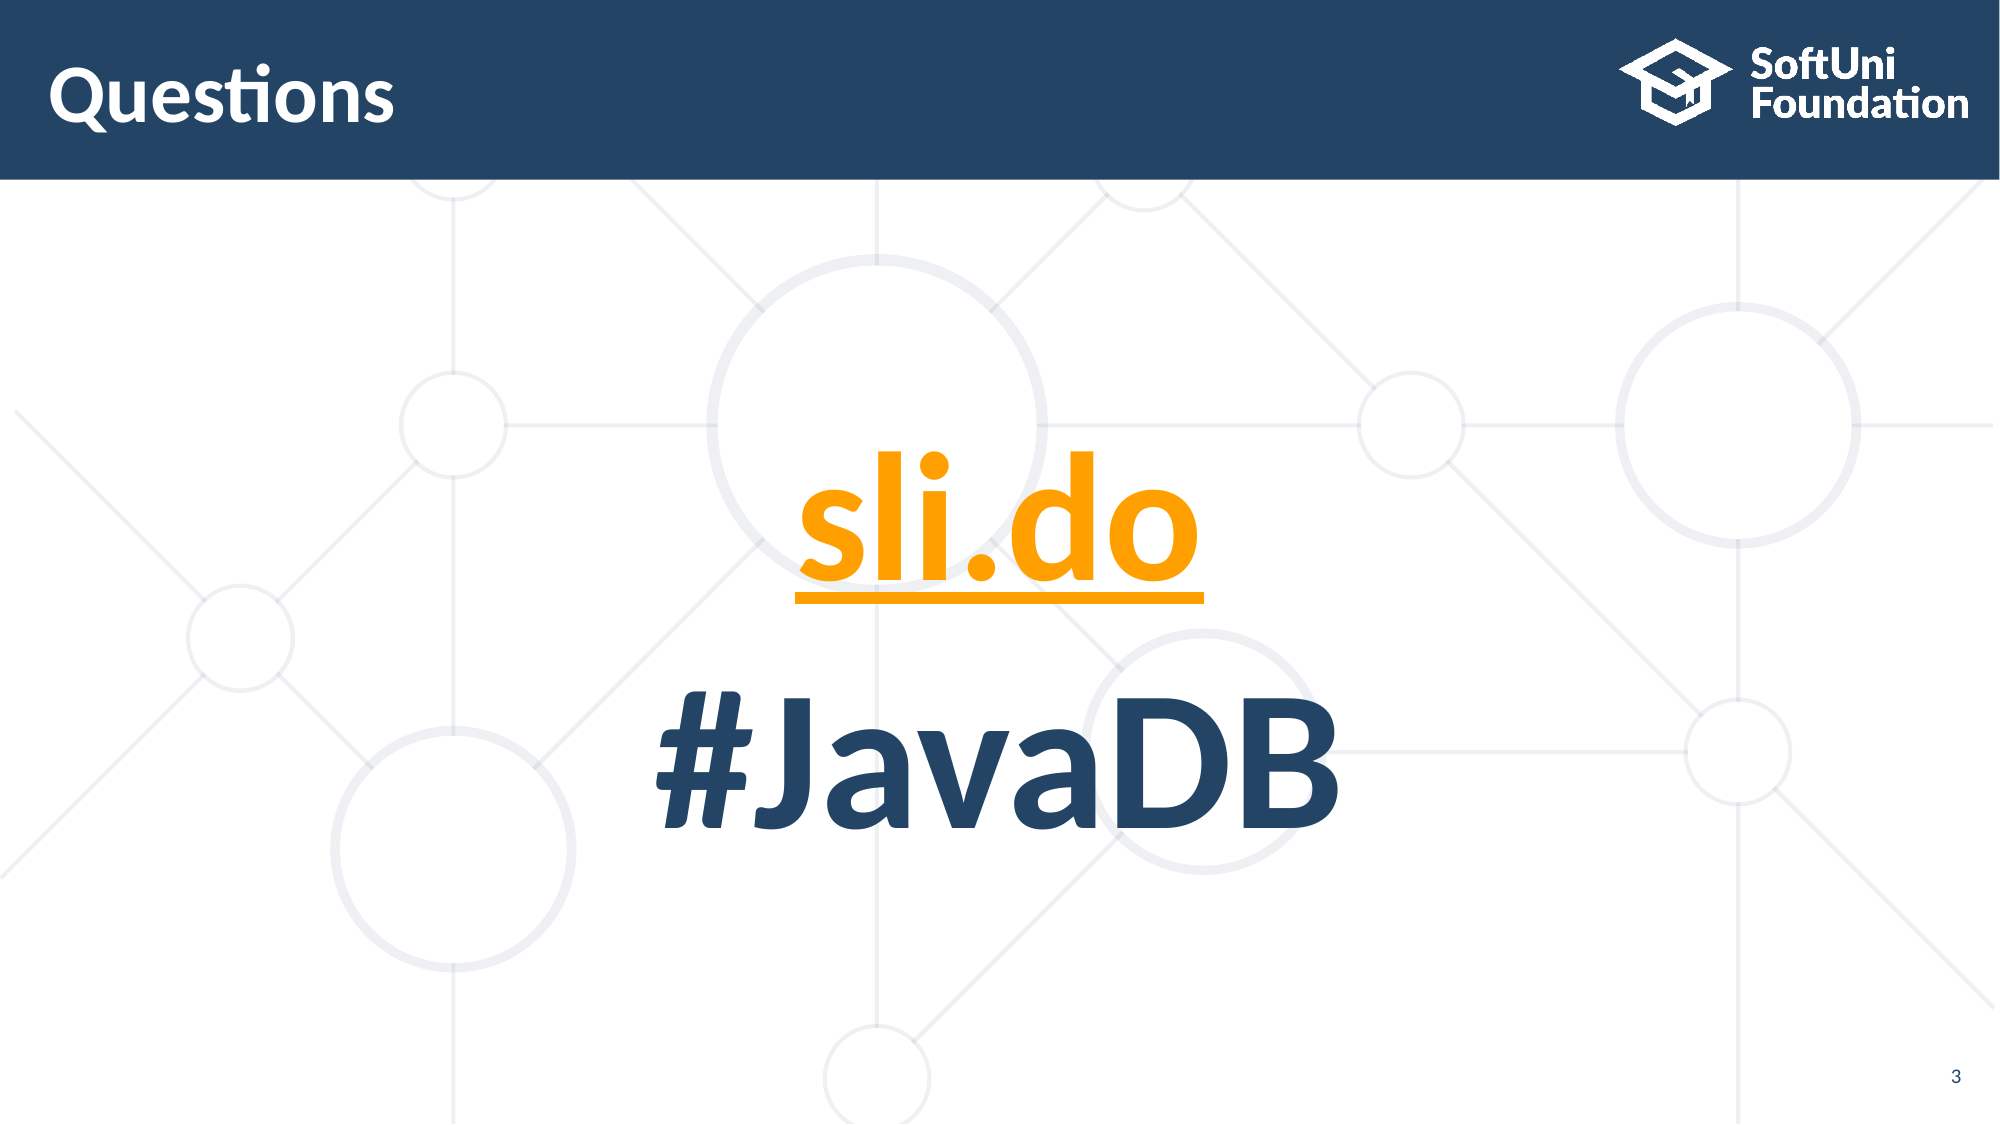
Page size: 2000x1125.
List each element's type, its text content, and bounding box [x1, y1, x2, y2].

title Questions [31, 16, 1591, 162]
picture [1618, 38, 1968, 126]
list sli.do #JavaDB [31, 188, 1968, 1071]
slide_number 3 [1896, 1049, 1968, 1101]
